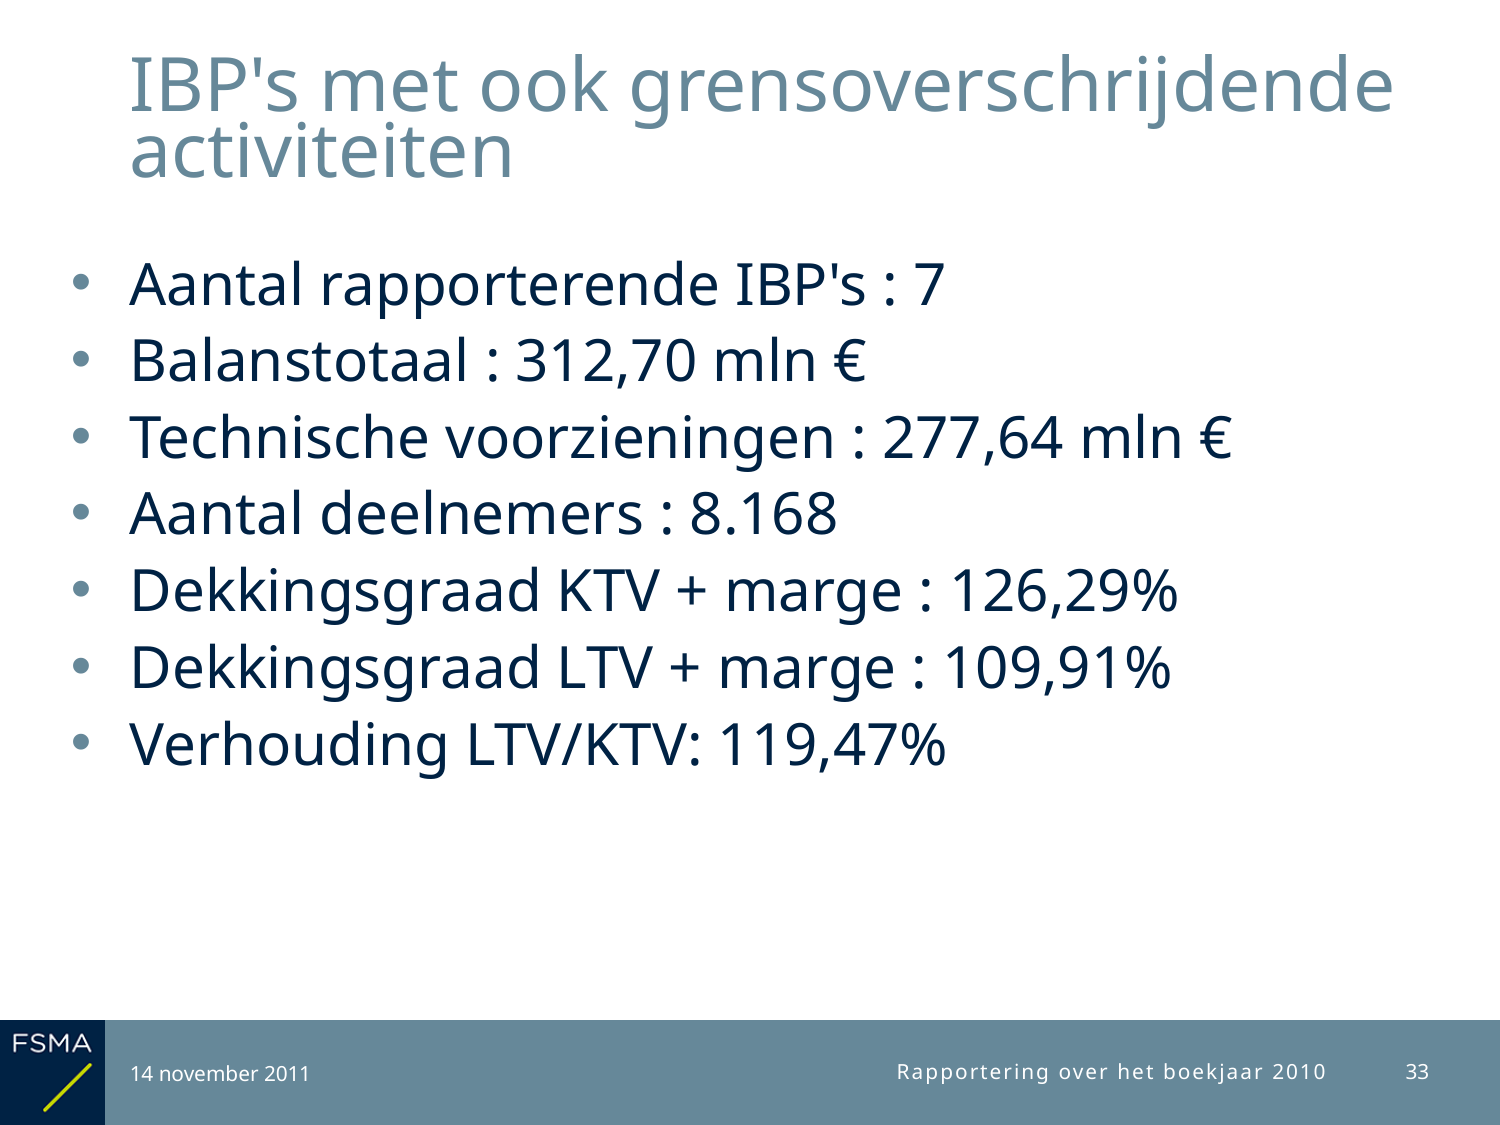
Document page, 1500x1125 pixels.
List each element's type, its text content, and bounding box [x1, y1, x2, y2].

list Aantal rapporterende IBP's : 7 Balanstotaal : 312,70 mln € Technische voorzieningen : 277,64 mln € Aantal deelnemers : 8.168 Dekkingsgraad KTV + marge : 126,29% Dekkingsgraad LTV + marge : 109,91% Verhouding LTV/KTV: 119,47% [70, 252, 1425, 947]
footer Rapportering over het boekjaar 2010 [395, 1020, 1326, 1125]
picture [0, 1020, 105, 1125]
title IBP's met ook grensoverschrijdende activiteiten [129, 30, 1425, 193]
slide_number 33 [1355, 1020, 1430, 1125]
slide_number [129, 1020, 395, 1125]
